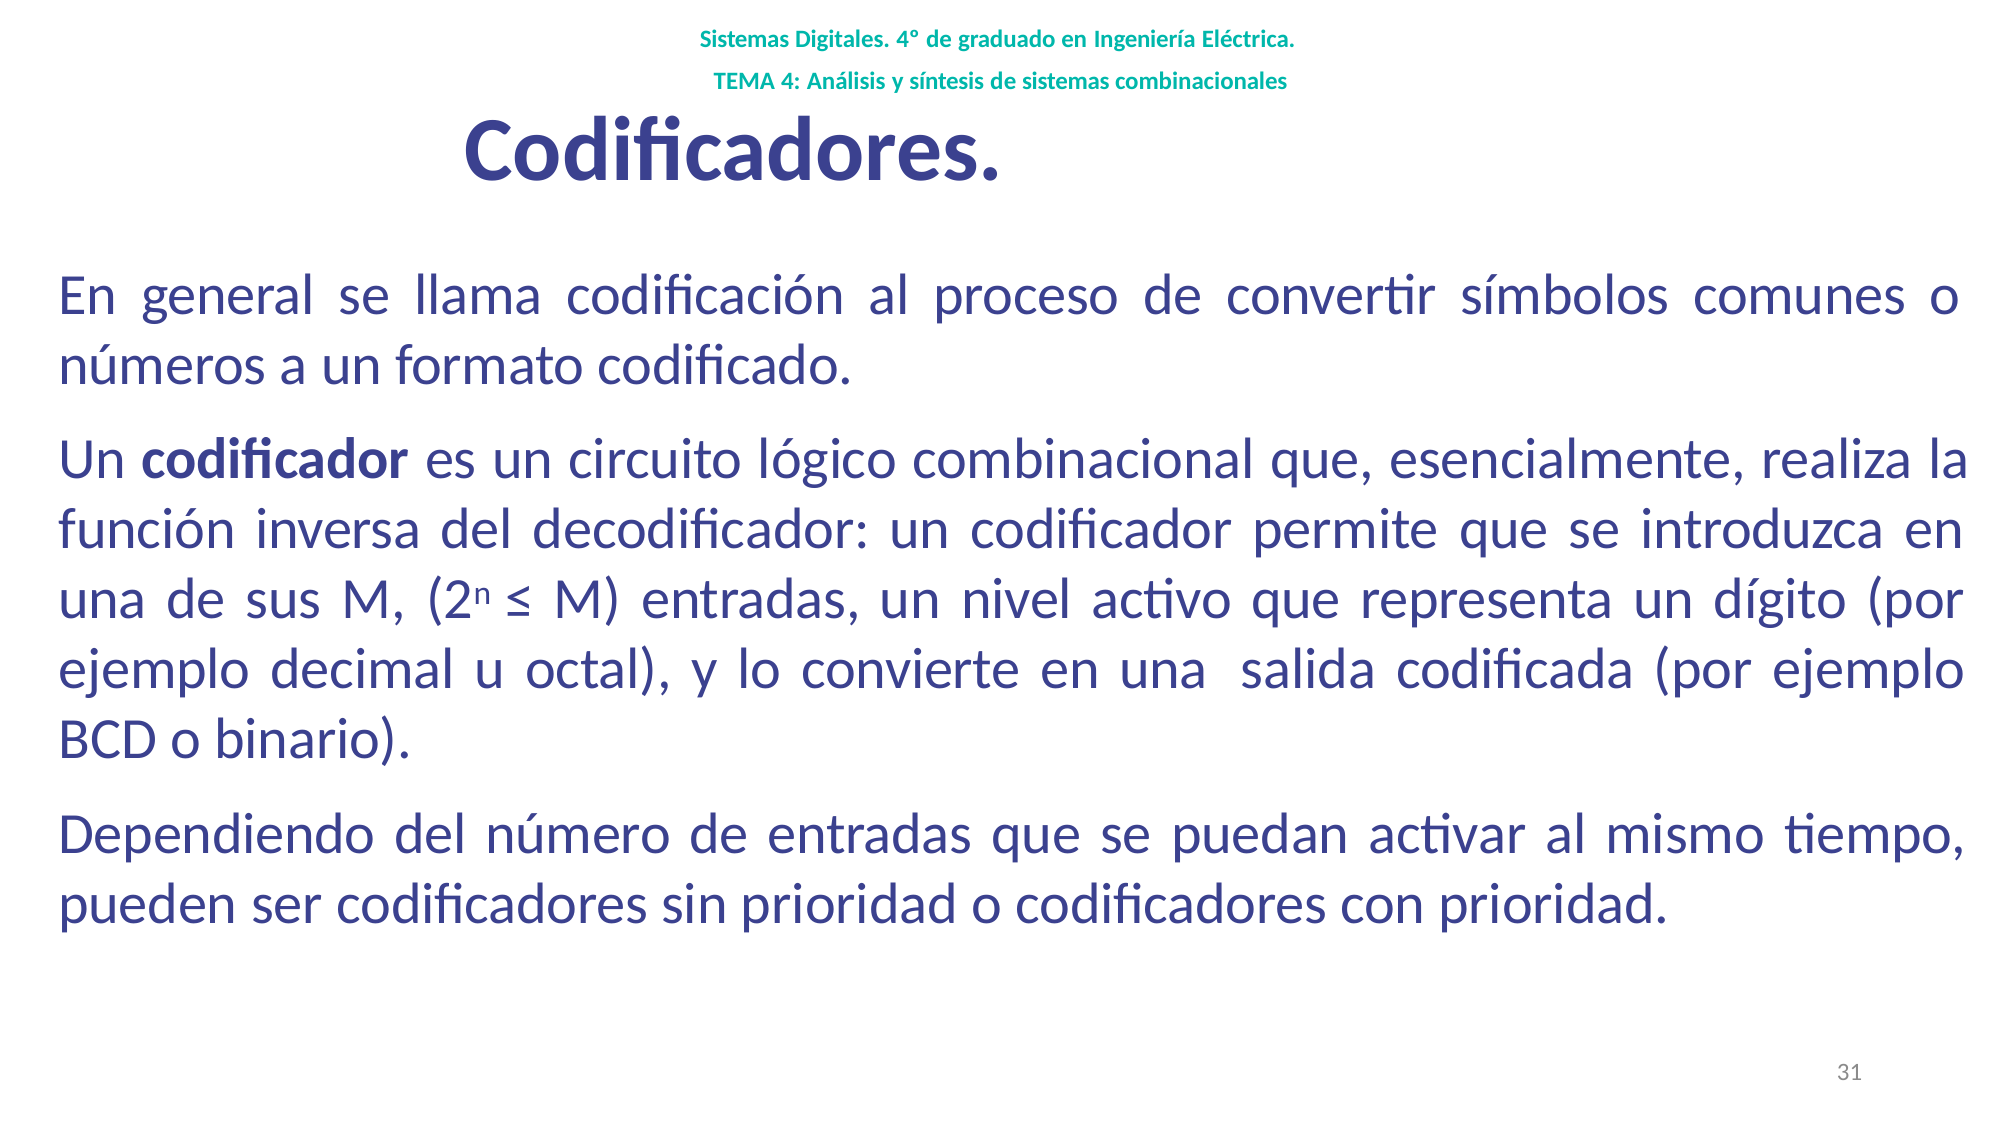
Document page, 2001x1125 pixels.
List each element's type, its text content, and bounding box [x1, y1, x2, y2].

text_box Sistemas Digitales. 4º de graduado en Ingeniería Eléctrica. TEMA 4: Análisis y síntesis de sistemas combinacionales [698, 9, 1303, 95]
text_box En general se llama codificación al proceso de convertir símbolos comunes o números a un formato codificado. Un codificador es un circuito lógico combinacional que, esencialmente, realiza la función inversa del decodificador: un codificador permite que se introduzca en una de sus M, (2n ≤ M) entradas, un nivel activo que representa un dígito (por ejemplo decimal u octal), y lo convierte en una salida codificada (por ejemplo BCD o binario). Dependiendo del número de entradas que se puedan activar al mismo tiempo, pueden ser codificadores sin prioridad o codificadores con prioridad. [54, 253, 1988, 936]
slide_number 31 [1412, 936, 1863, 1125]
title Codificadores. [462, 86, 1286, 253]
